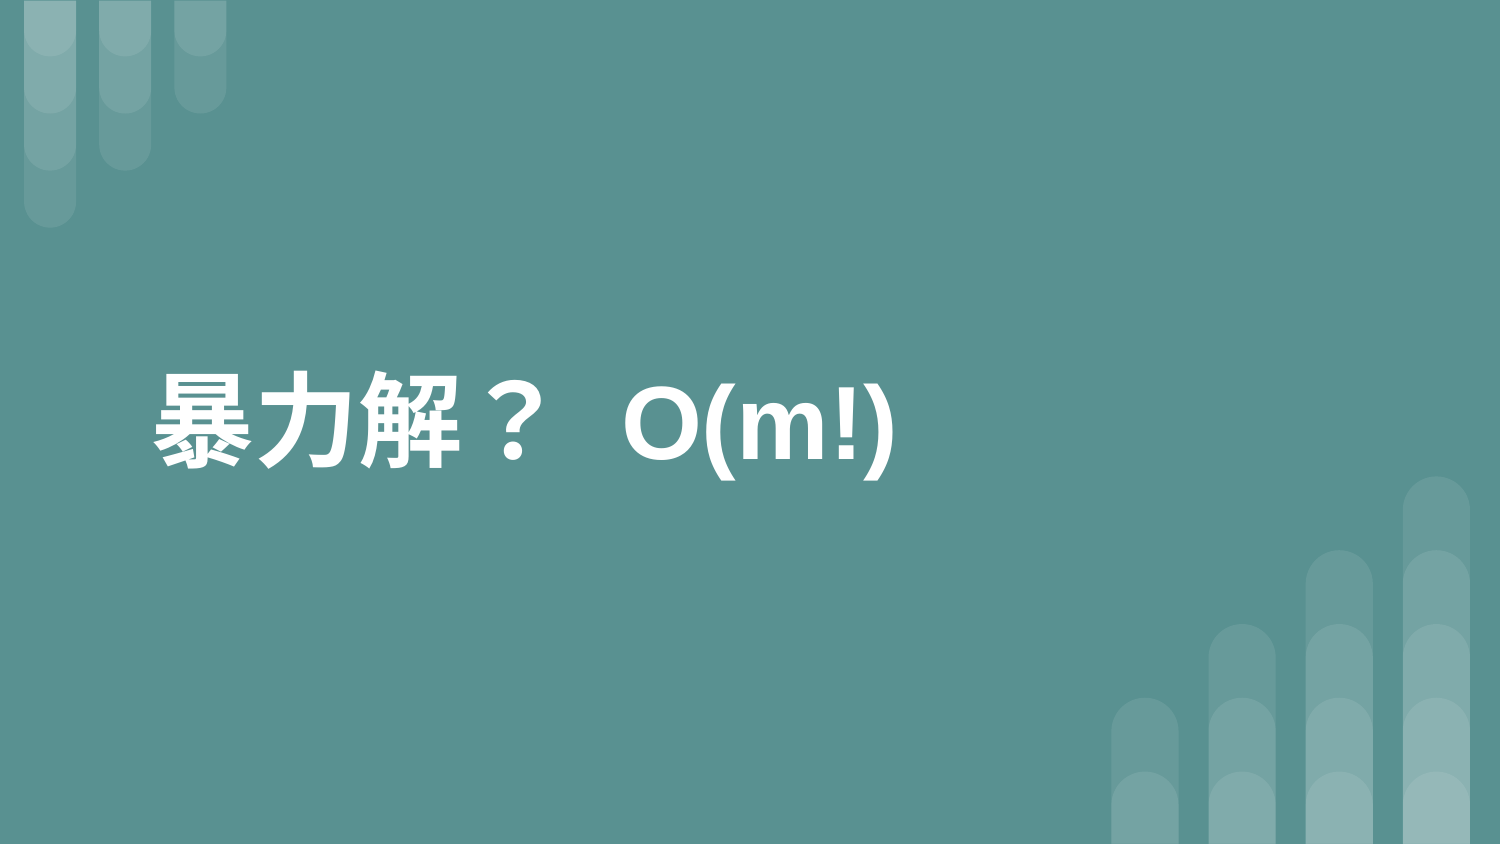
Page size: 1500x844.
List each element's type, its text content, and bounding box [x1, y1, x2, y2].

title 暴力解？ O(m!) [135, 264, 1097, 572]
